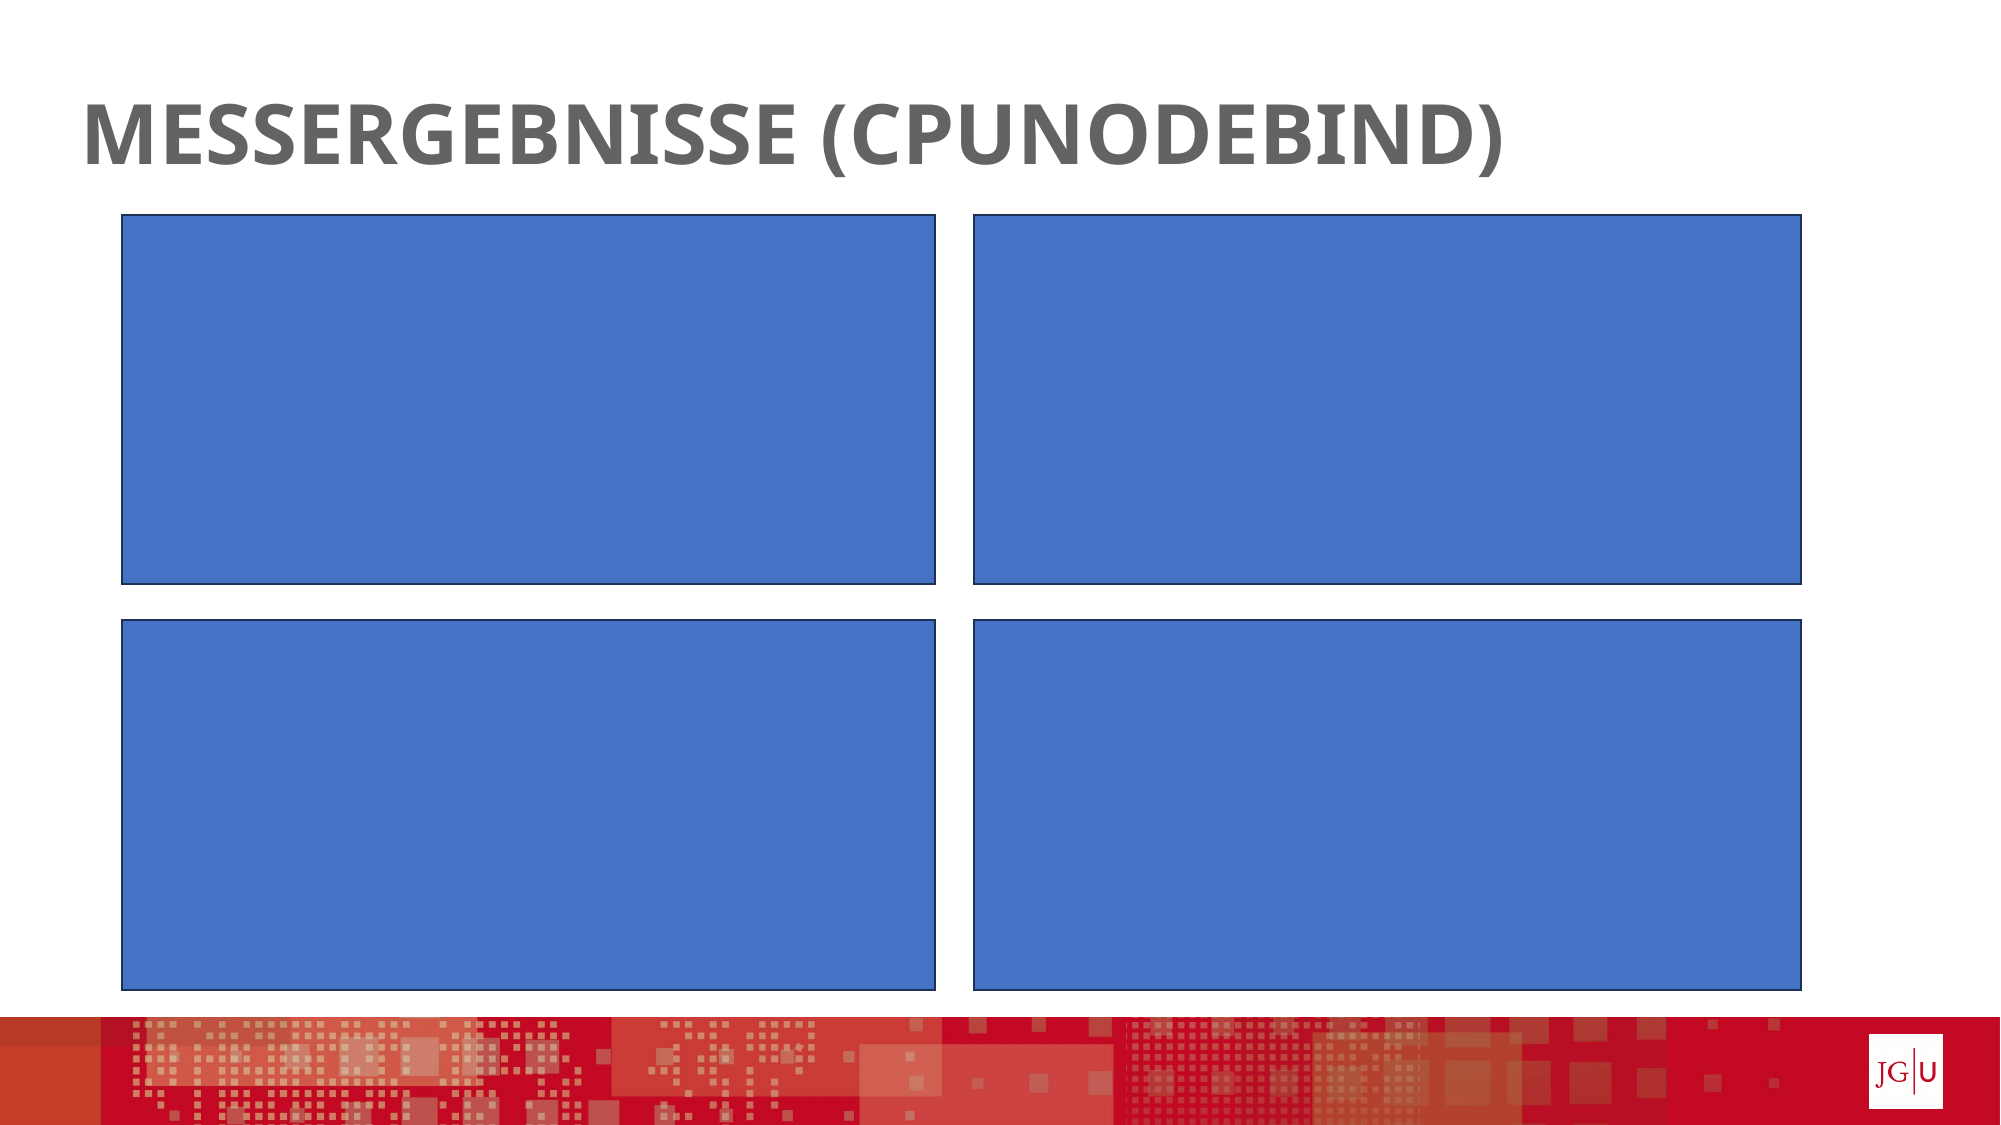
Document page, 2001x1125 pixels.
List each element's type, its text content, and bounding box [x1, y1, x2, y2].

title Messergebnisse (cpunodebind) [65, 84, 1863, 278]
text_box [973, 214, 1802, 585]
text_box [121, 214, 936, 585]
picture [0, 1017, 2000, 1125]
text_box [973, 619, 1802, 991]
text_box [121, 619, 936, 991]
